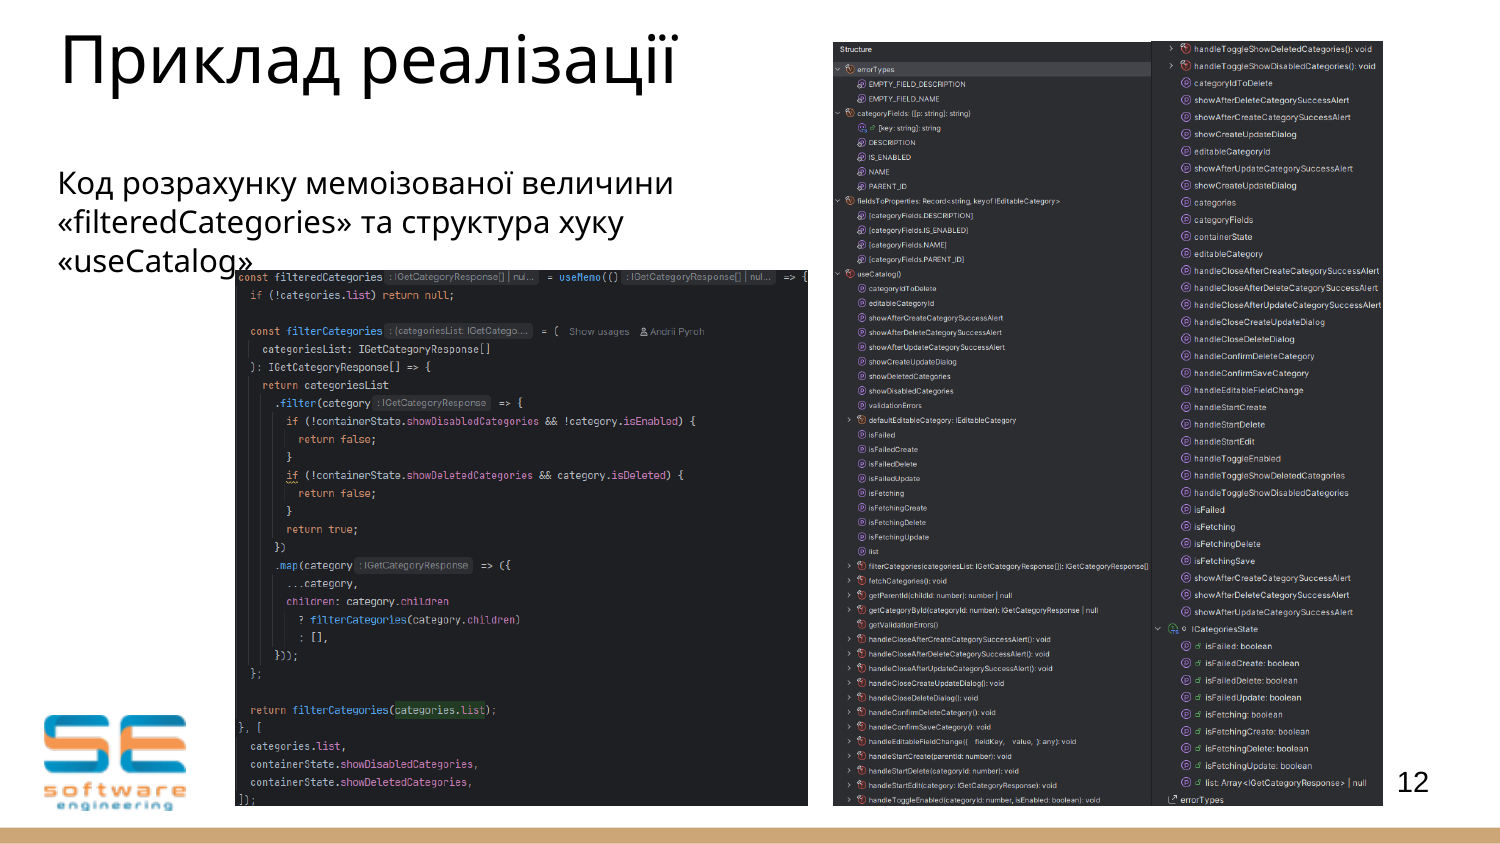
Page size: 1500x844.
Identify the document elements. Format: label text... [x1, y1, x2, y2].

list Код розрахунку мемоізованої величини «filteredCategories» та структура хуку «useCatalog» [42, 146, 797, 295]
picture [833, 41, 1383, 807]
picture [43, 714, 186, 811]
title Приклад реалізації [44, 0, 1442, 112]
text_box 12 [1386, 755, 1500, 806]
picture [235, 269, 808, 807]
